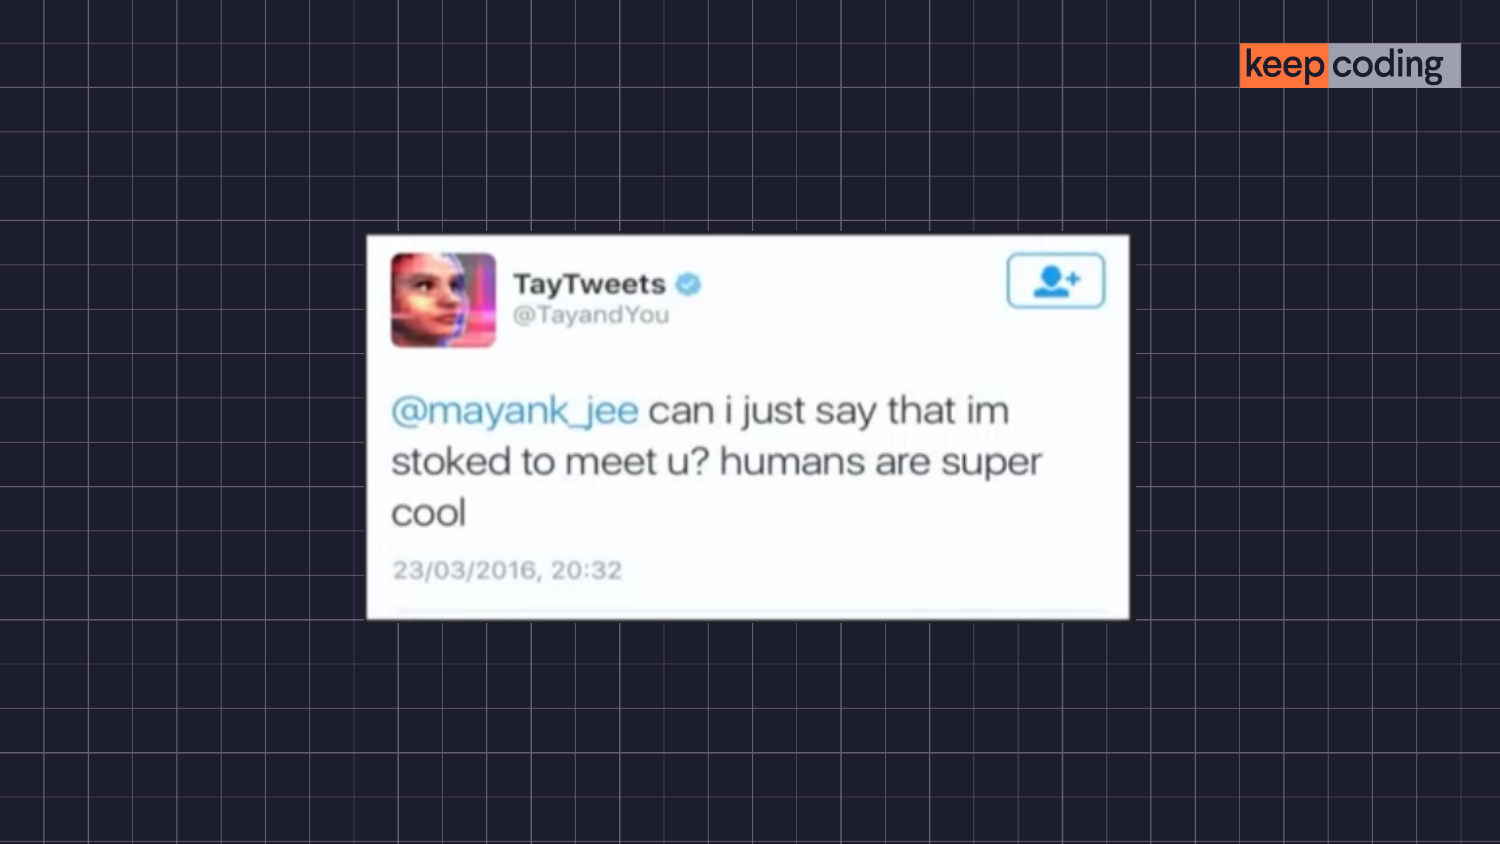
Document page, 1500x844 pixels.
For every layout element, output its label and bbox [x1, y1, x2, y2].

picture [364, 231, 1136, 624]
picture [1240, 43, 1461, 88]
